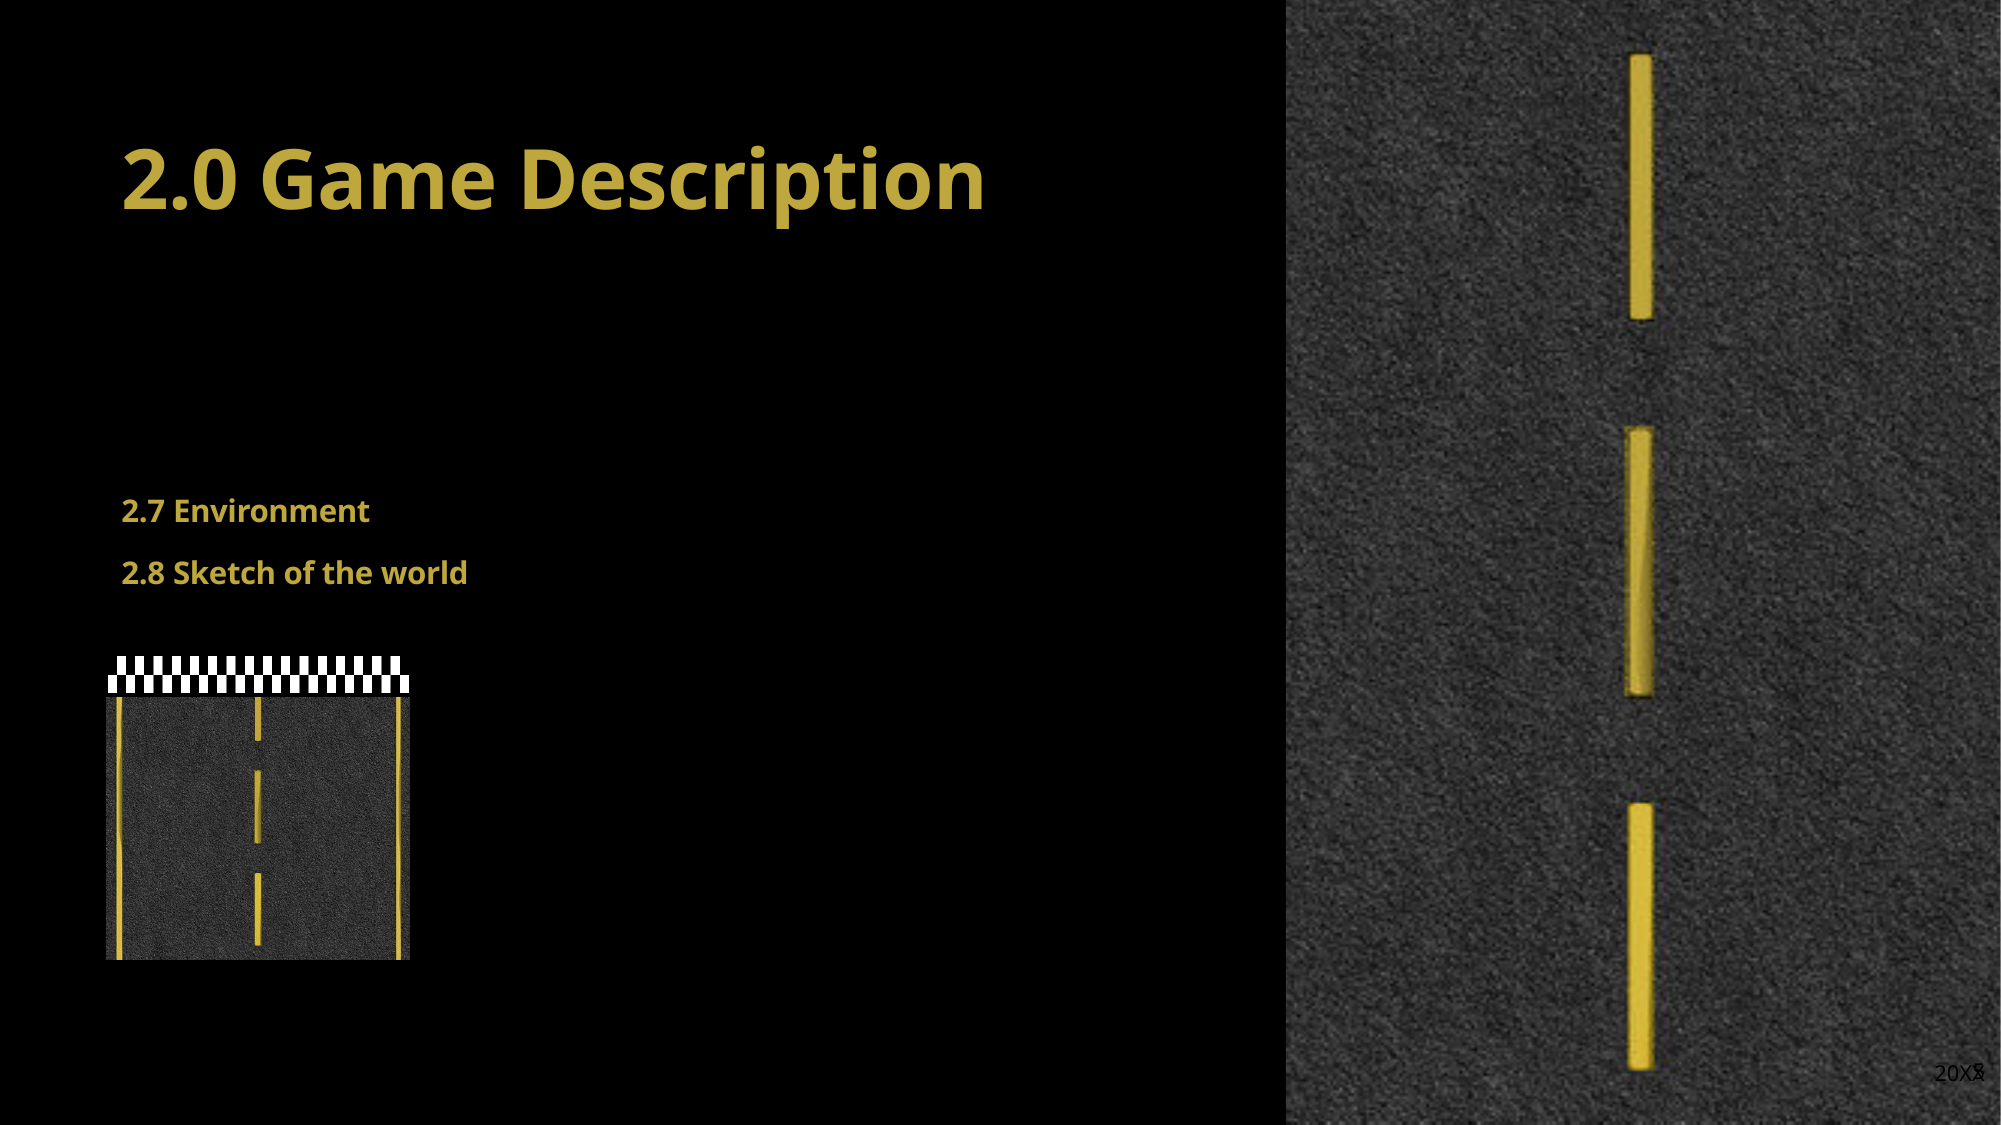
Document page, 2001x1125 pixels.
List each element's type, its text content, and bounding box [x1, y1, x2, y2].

title 2.0 Game Description [106, 123, 1225, 235]
picture [1285, 0, 2001, 1125]
picture [106, 653, 410, 960]
subtitle 2.7 Environment 2.8 Sketch of the world [106, 480, 1163, 1002]
